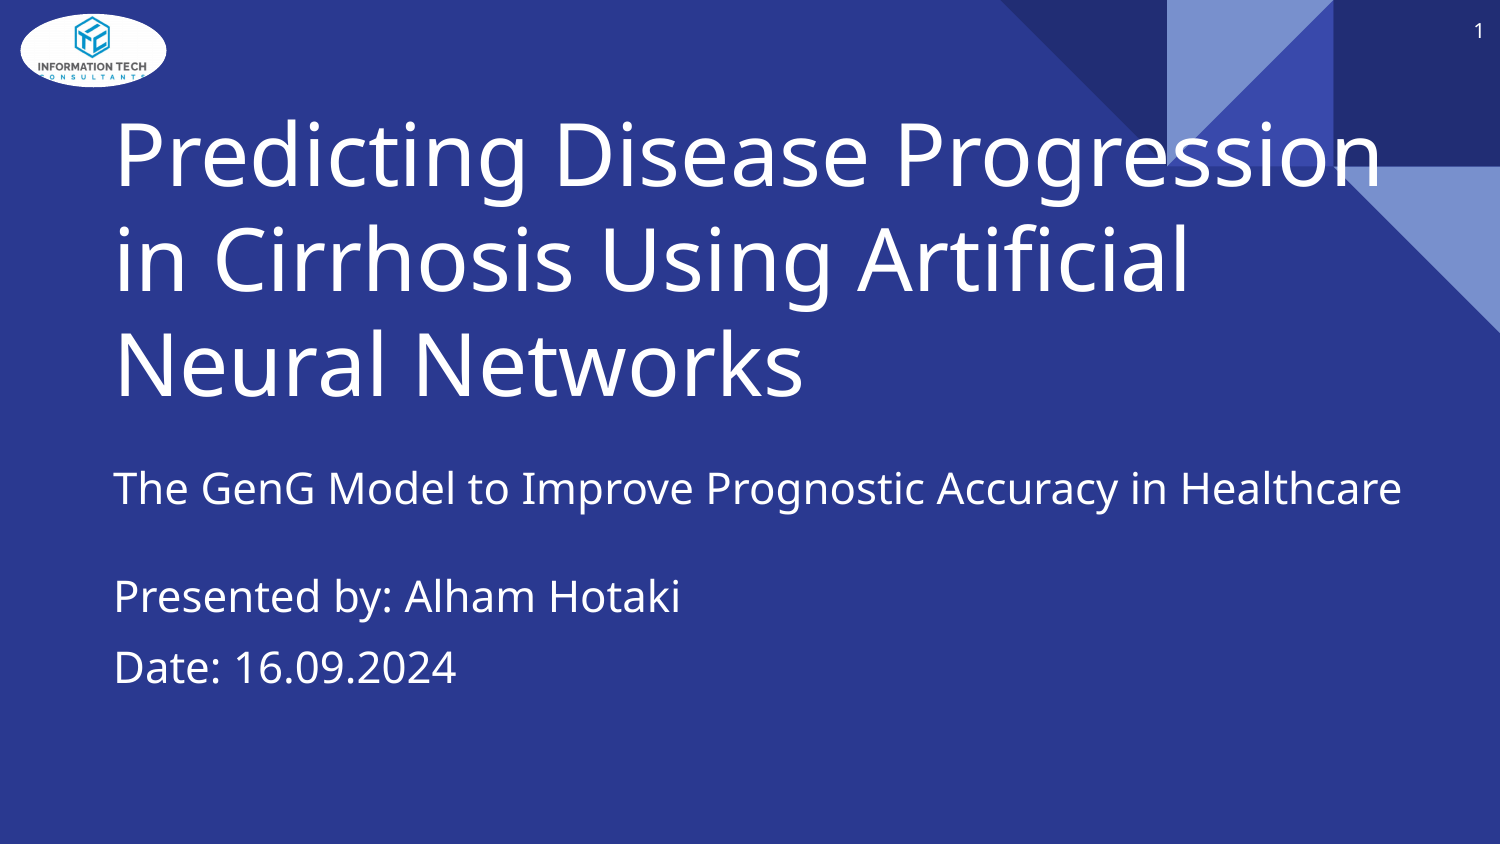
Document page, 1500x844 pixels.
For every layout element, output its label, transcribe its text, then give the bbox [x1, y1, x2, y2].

slide_number ‹#› [1410, 0, 1500, 65]
title Predicting Disease Progression in Cirrhosis Using Artificial Neural Networks [98, 291, 1447, 429]
subtitle Presented by: Alham Hotaki [98, 554, 1447, 625]
subtitle The GenG Model to Improve Prognostic Accuracy in Healthcare [98, 445, 1447, 517]
picture [20, 13, 167, 88]
subtitle Date: 16.09.2024 [98, 625, 1447, 697]
